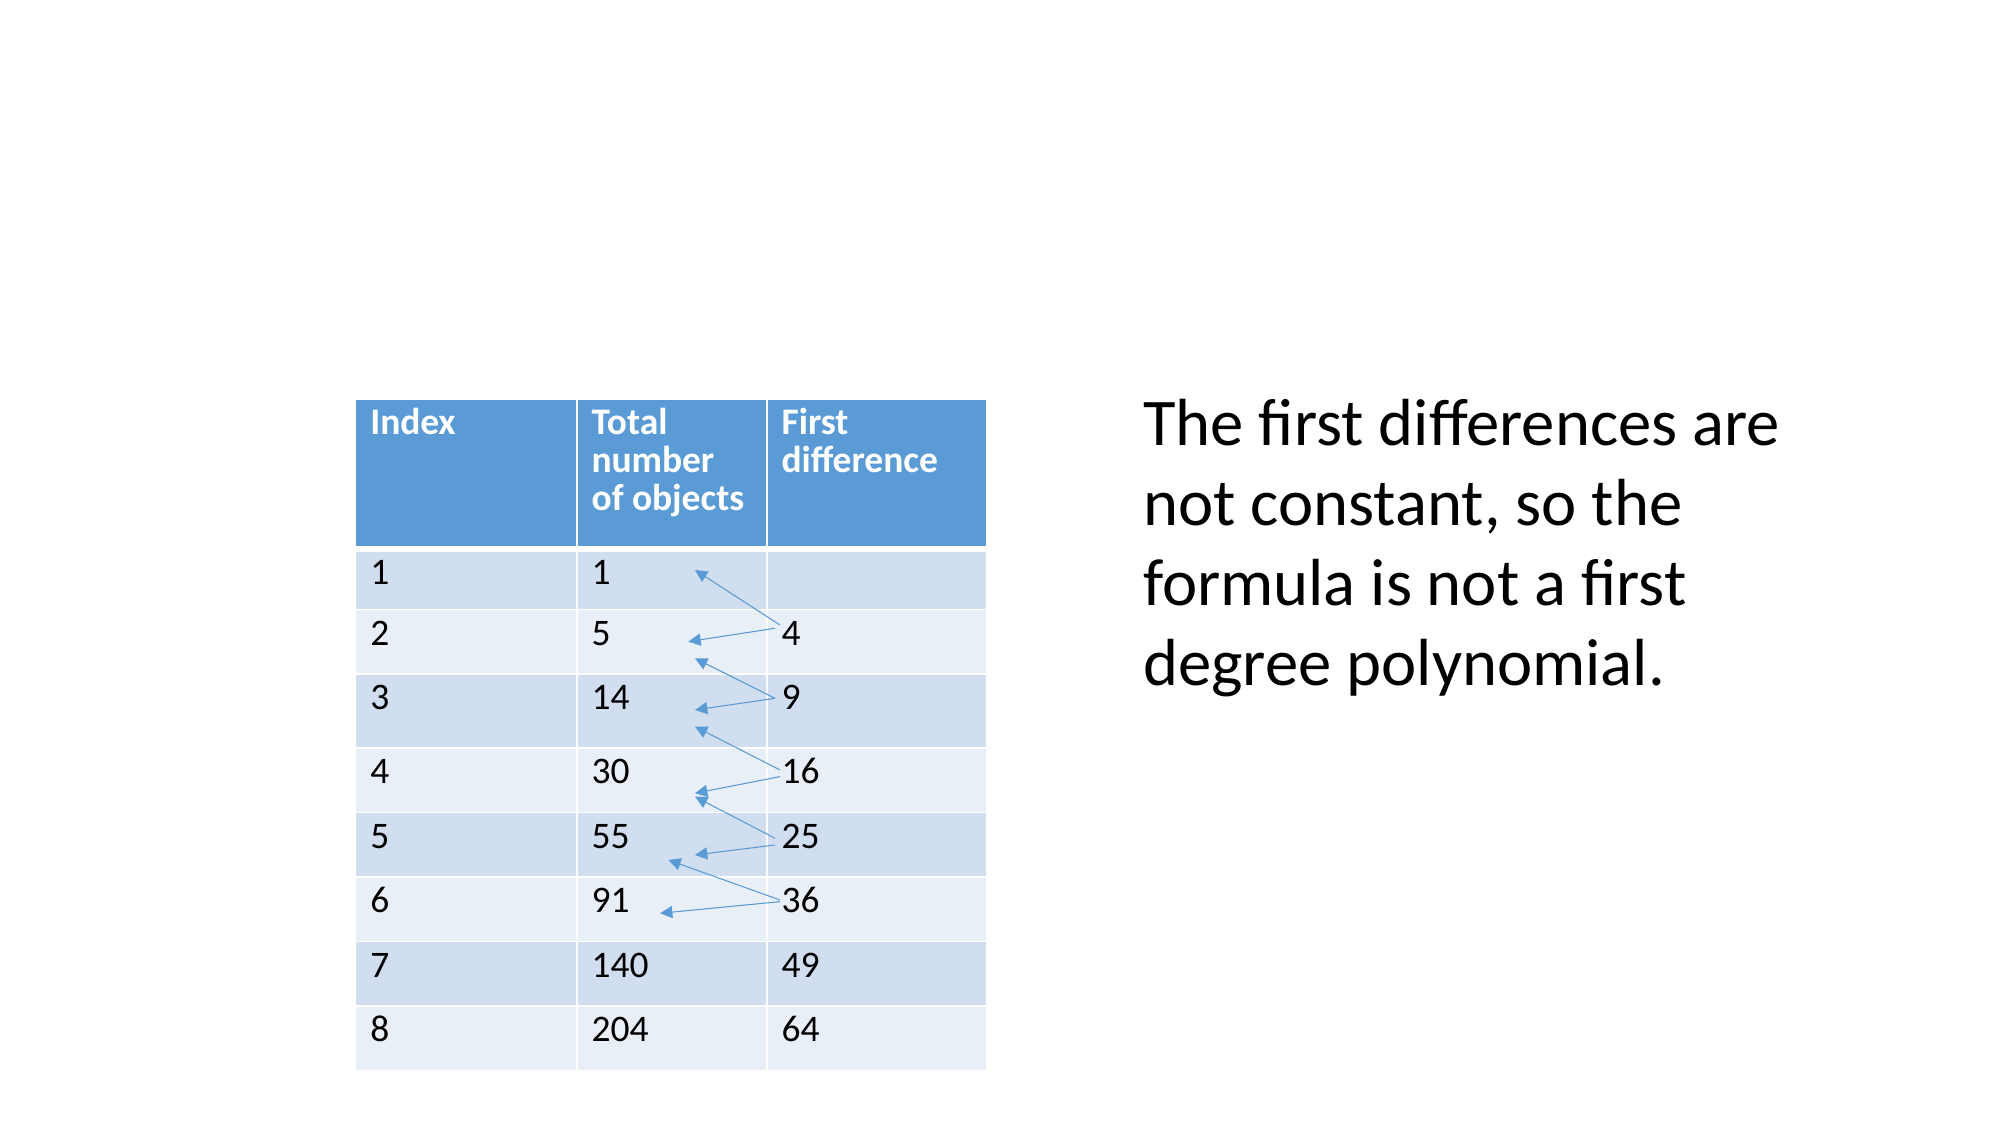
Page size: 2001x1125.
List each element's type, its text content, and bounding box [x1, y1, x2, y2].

table_cell 55 [578, 813, 766, 876]
table_cell 3 [356, 675, 576, 747]
table_cell 5 [356, 813, 576, 876]
table_cell 1 [356, 552, 576, 609]
table_header Total number of objects [578, 400, 766, 546]
table_cell 91 [578, 878, 766, 941]
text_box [668, 859, 780, 900]
table_cell [768, 552, 986, 609]
table_cell 8 [356, 1007, 576, 1070]
table_cell 36 [768, 878, 986, 941]
table_cell 14 [578, 675, 766, 747]
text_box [694, 569, 780, 625]
table_header Index [356, 400, 576, 546]
table_cell 6 [356, 878, 576, 941]
text_box The first differences are not constant, so the formula is not a first degree polynomial. [1128, 371, 1829, 707]
table_cell 25 [768, 813, 986, 876]
table_cell 16 [768, 749, 986, 812]
table_cell 7 [356, 942, 576, 1005]
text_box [694, 698, 776, 710]
table_cell 5 [578, 610, 766, 673]
table_cell 204 [578, 1007, 766, 1070]
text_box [694, 844, 776, 855]
table_cell 30 [578, 749, 766, 812]
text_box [694, 776, 780, 794]
table_cell 64 [768, 1007, 986, 1070]
table_cell 2 [356, 610, 576, 673]
table_cell 49 [768, 942, 986, 1005]
table_header First difference [768, 400, 986, 546]
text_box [694, 658, 776, 698]
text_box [694, 796, 776, 839]
table_cell 9 [768, 675, 986, 747]
table_cell 140 [578, 942, 766, 1005]
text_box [688, 628, 775, 642]
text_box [694, 726, 780, 770]
table_cell 4 [768, 610, 986, 673]
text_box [659, 901, 780, 914]
table_cell 1 [578, 552, 766, 609]
table_cell 4 [356, 749, 576, 812]
